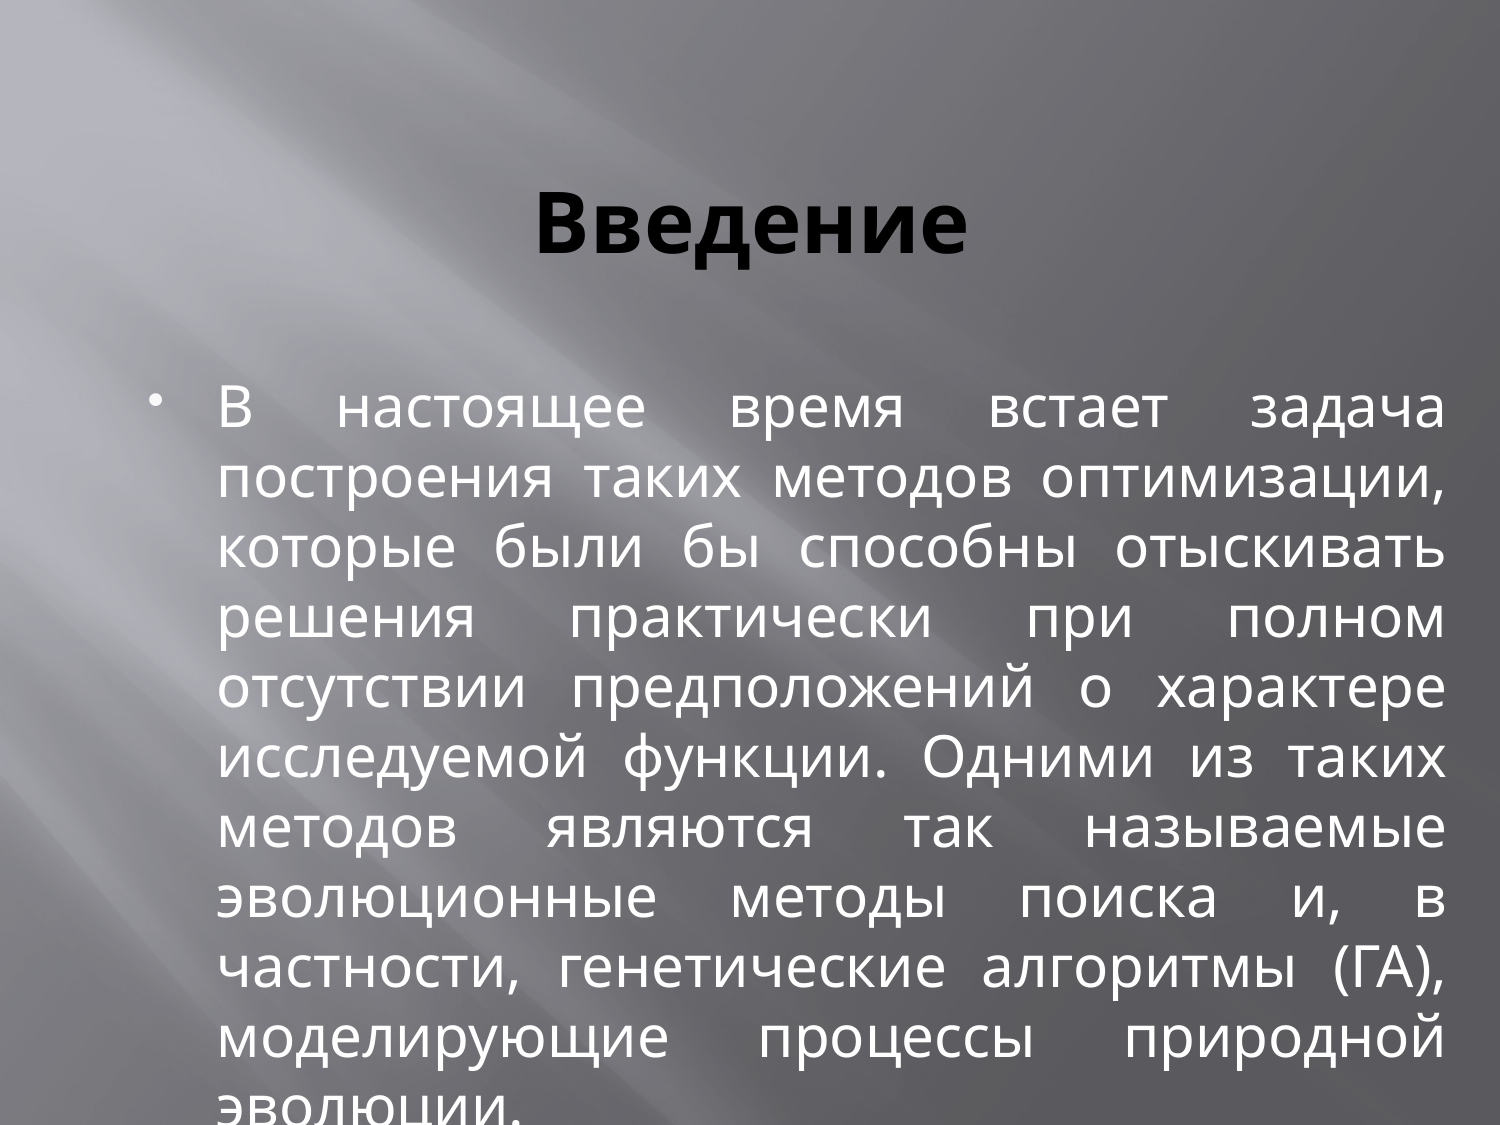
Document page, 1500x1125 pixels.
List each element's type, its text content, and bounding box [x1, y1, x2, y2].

list В настоящее время встает задача построения таких методов оптимизации, которые были бы способны отыскивать решения практически при полном отсутствии предположений о характере исследуемой функции. Одними из таких методов являются так называемые эволюционные методы поиска и, в частности, генетические алгоритмы (ГА), моделирующие процессы природной эволюции. [112, 361, 1463, 1047]
title Введение [76, 125, 1427, 313]
